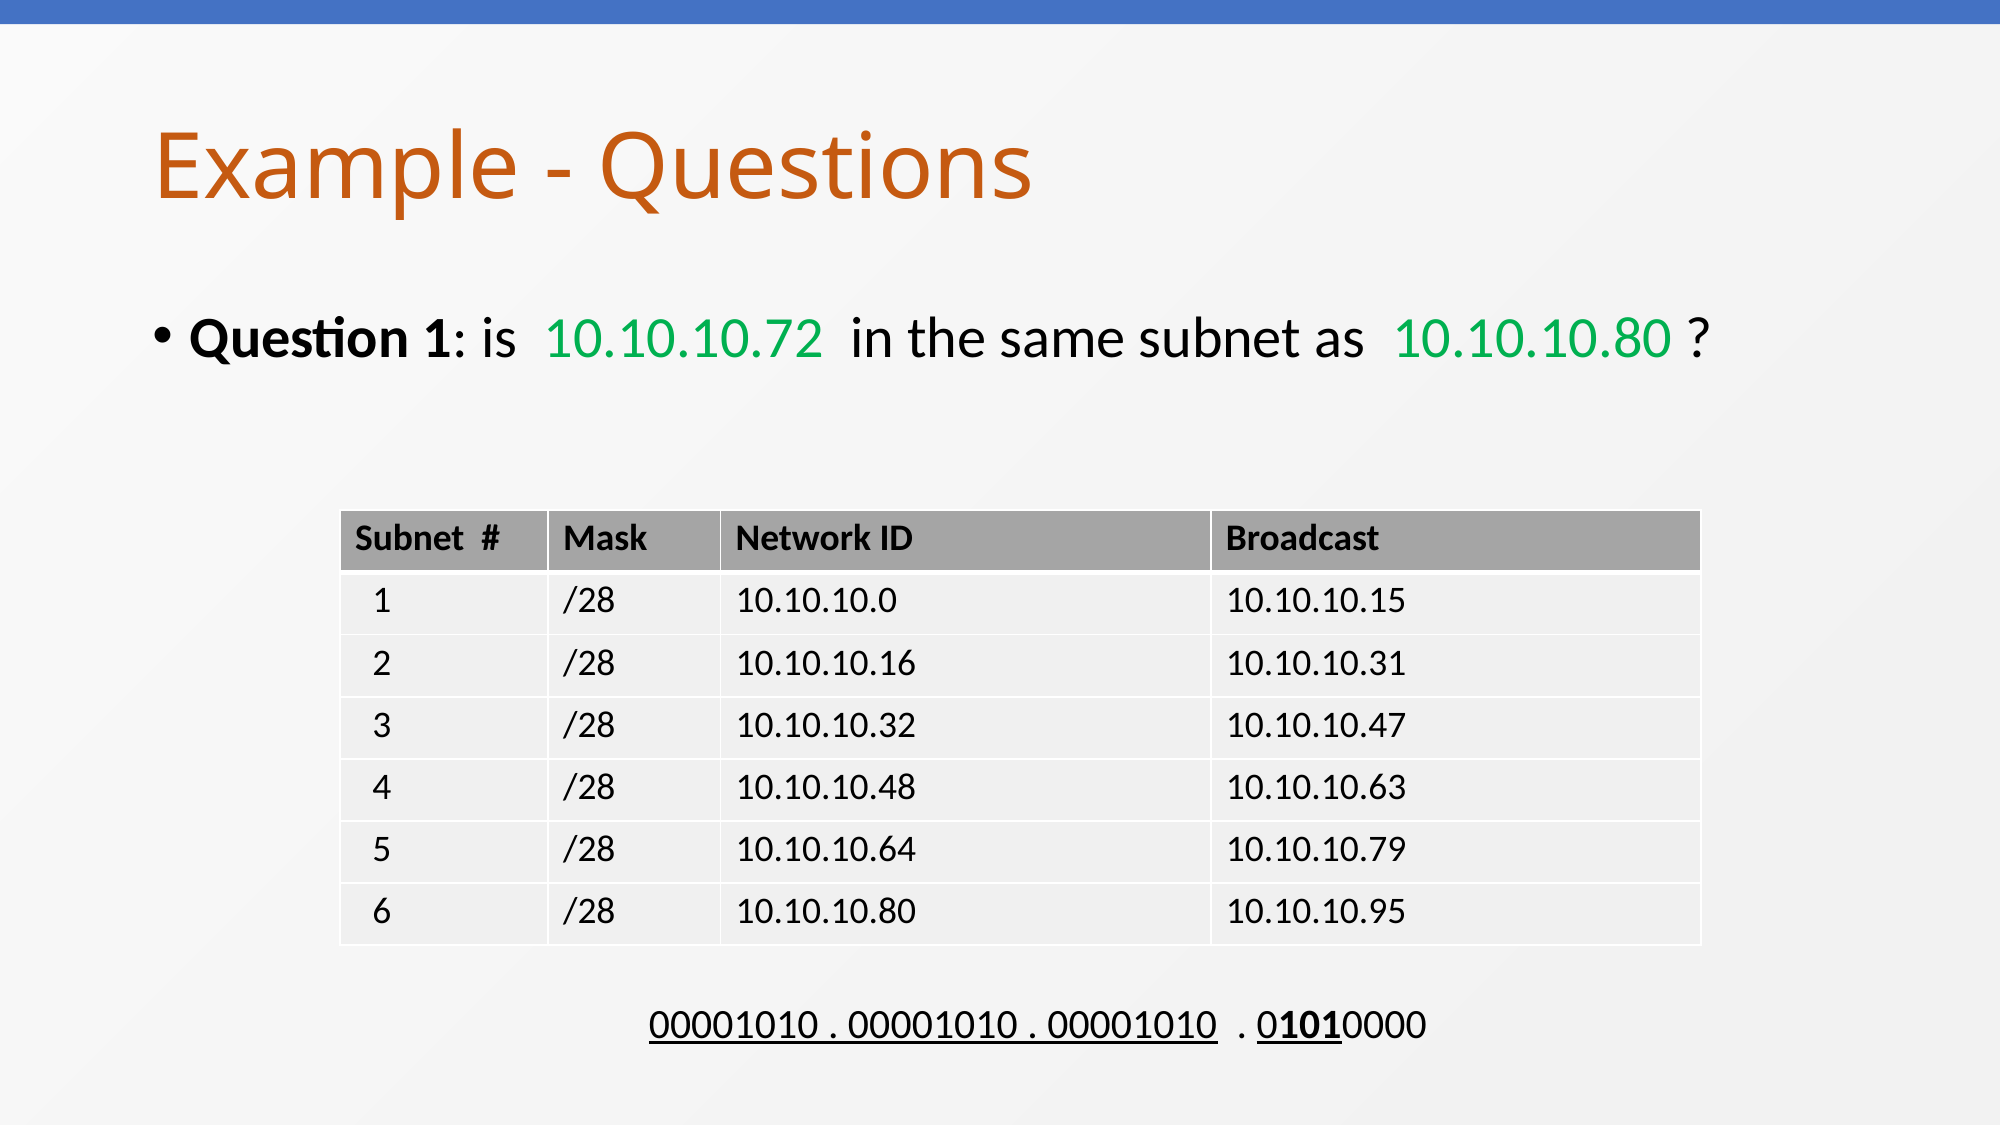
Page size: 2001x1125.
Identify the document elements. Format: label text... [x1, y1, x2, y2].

table_cell 1 [341, 575, 547, 634]
table_cell 10.10.10.15 [1212, 575, 1700, 634]
list Question 1: is 10.10.10.72 in the same subnet as 10.10.10.80 ? [137, 299, 1863, 1014]
table_cell 2 [341, 635, 547, 696]
text_box [0, 0, 2000, 25]
table_cell 10.10.10.47 [1212, 698, 1700, 758]
table_cell 10.10.10.32 [721, 698, 1210, 758]
table_cell /28 [549, 822, 720, 882]
table_header Network ID [721, 511, 1210, 570]
table_header Mask [549, 511, 720, 570]
table_cell /28 [549, 575, 720, 634]
title Example - Questions [137, 59, 1863, 278]
text_box 00001010 . 00001010 . 00001010 . 01010000 [634, 989, 1442, 1054]
table_cell 6 [341, 884, 547, 944]
table_cell /28 [549, 698, 720, 758]
table_cell 10.10.10.16 [721, 635, 1210, 696]
table_cell 10.10.10.79 [1212, 822, 1700, 882]
table_cell 5 [341, 822, 547, 882]
table_header Subnet # [341, 511, 547, 570]
table_cell 10.10.10.31 [1212, 635, 1700, 696]
table_header Broadcast [1212, 511, 1700, 570]
table_cell 4 [341, 760, 547, 820]
table_cell /28 [549, 760, 720, 820]
table_cell 10.10.10.64 [721, 822, 1210, 882]
table_cell 10.10.10.48 [721, 760, 1210, 820]
table_cell /28 [549, 884, 720, 944]
table_cell 10.10.10.0 [721, 575, 1210, 634]
table_cell /28 [549, 635, 720, 696]
table_cell 10.10.10.63 [1212, 760, 1700, 820]
table_cell 10.10.10.80 [721, 884, 1210, 944]
table_cell 3 [341, 698, 547, 758]
table_cell 10.10.10.95 [1212, 884, 1700, 944]
